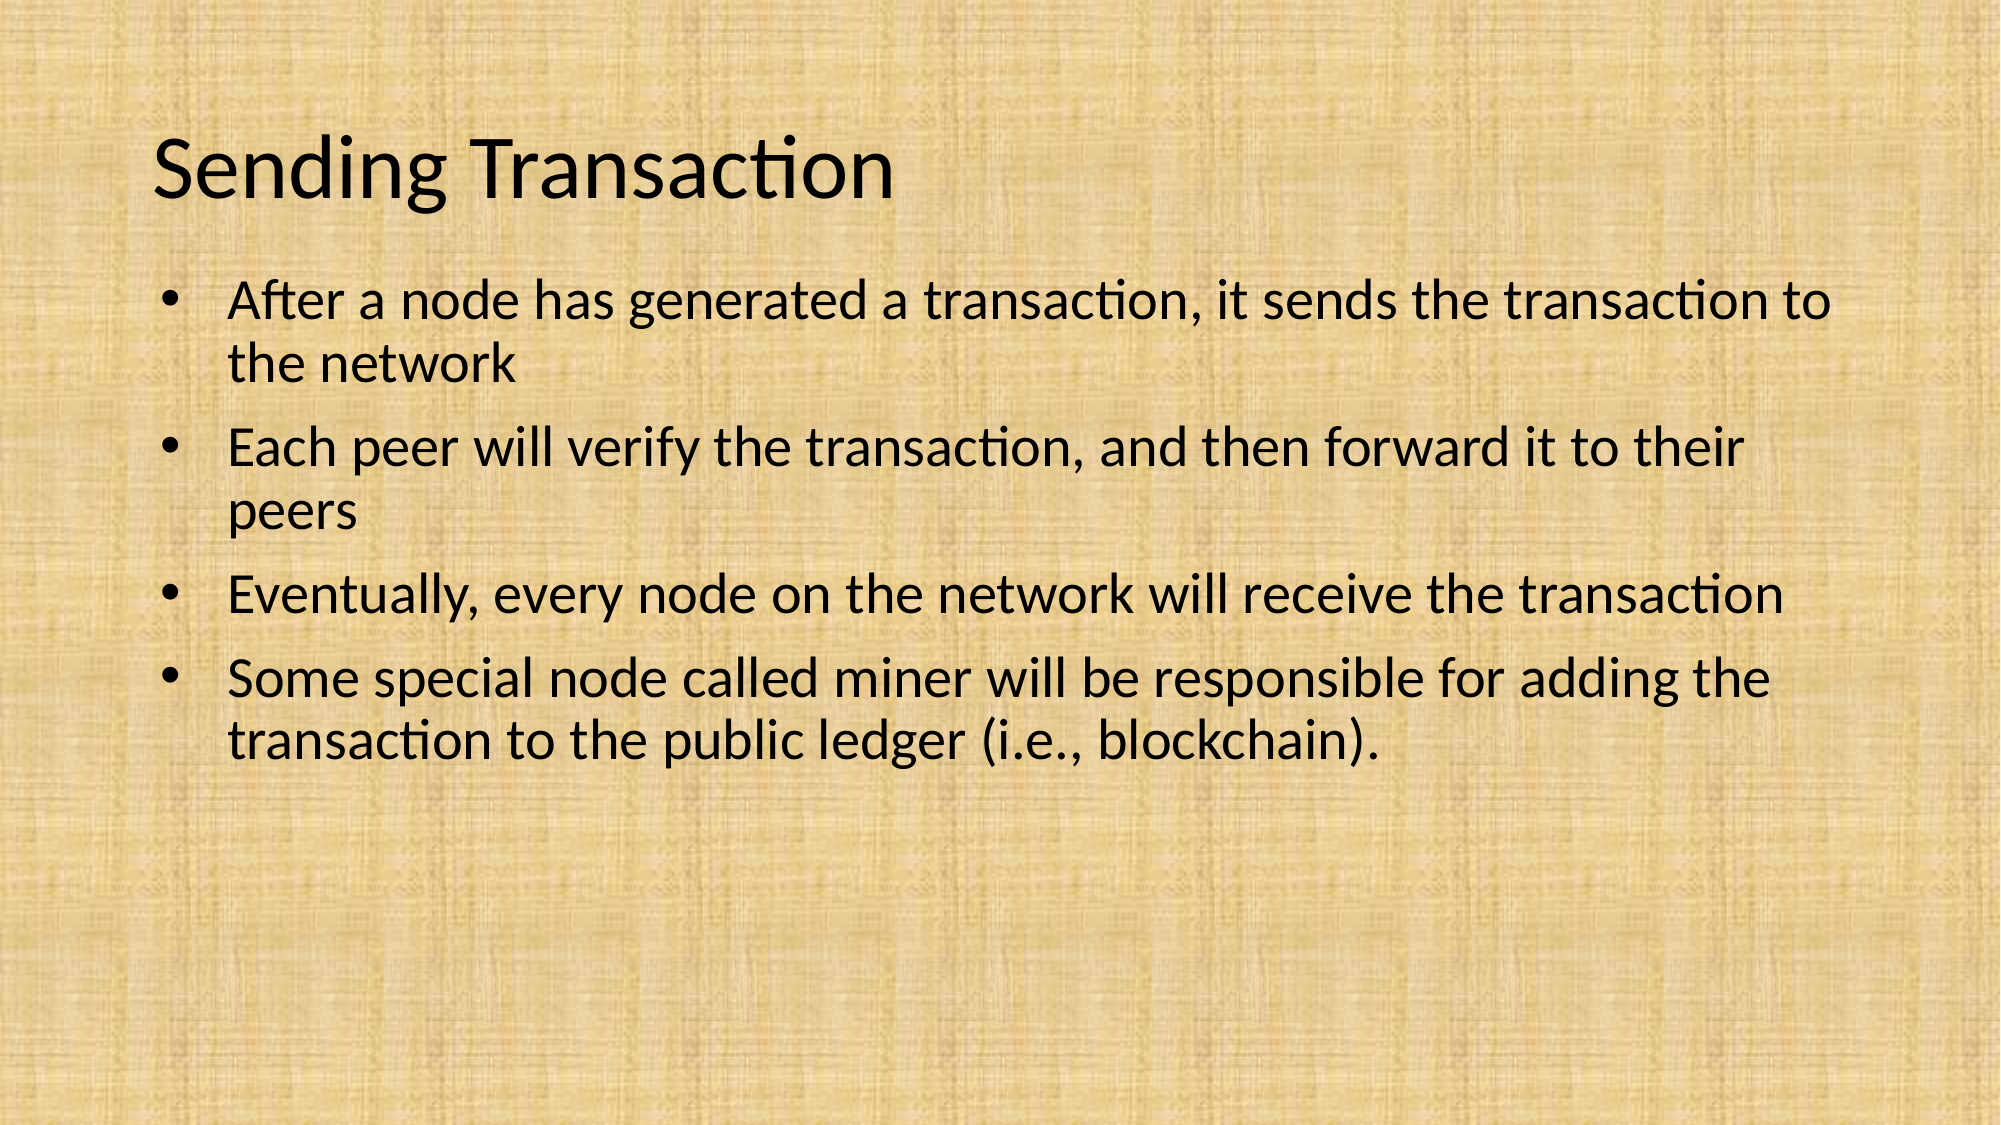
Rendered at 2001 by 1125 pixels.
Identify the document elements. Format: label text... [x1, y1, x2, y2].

picture [0, 0, 2001, 1125]
list After a node has generated a transaction, it sends the transaction to the network Each peer will verify the transaction, and then forward it to their peers Eventually, every node on the network will receive the transaction Some special node called miner will be responsible for adding the transaction to the public ledger (i.e., blockchain). [137, 261, 1863, 974]
title Sending Transaction [137, 59, 1863, 261]
